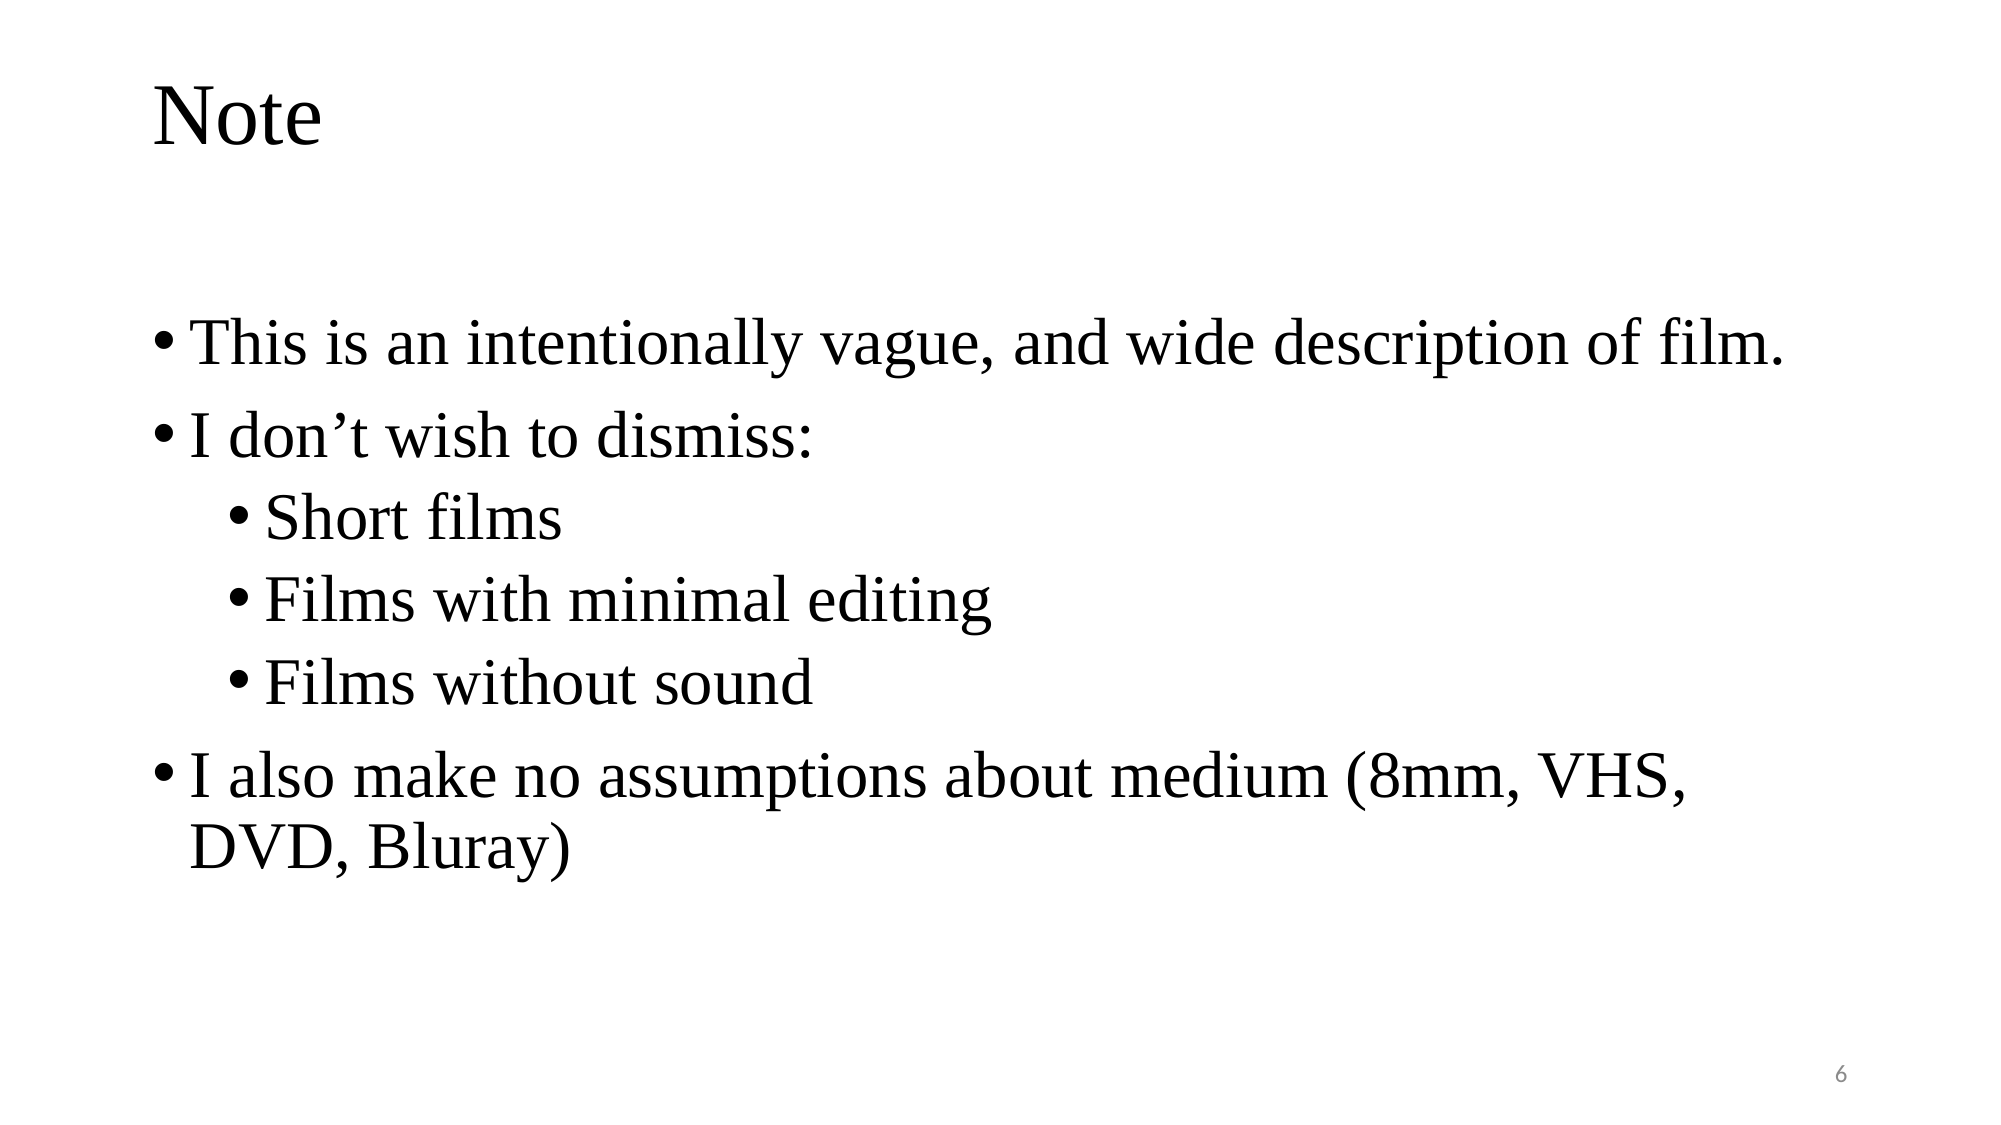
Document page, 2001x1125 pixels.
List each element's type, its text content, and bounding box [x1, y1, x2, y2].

title Note [137, 59, 1863, 278]
list This is an intentionally vague, and wide description of film. I don’t wish to dismiss: Short films Films with minimal editing Films without sound I also make no assumptions about medium (8mm, VHS, DVD, Bluray) [137, 299, 1863, 1014]
slide_number 6 [1412, 1042, 1863, 1103]
